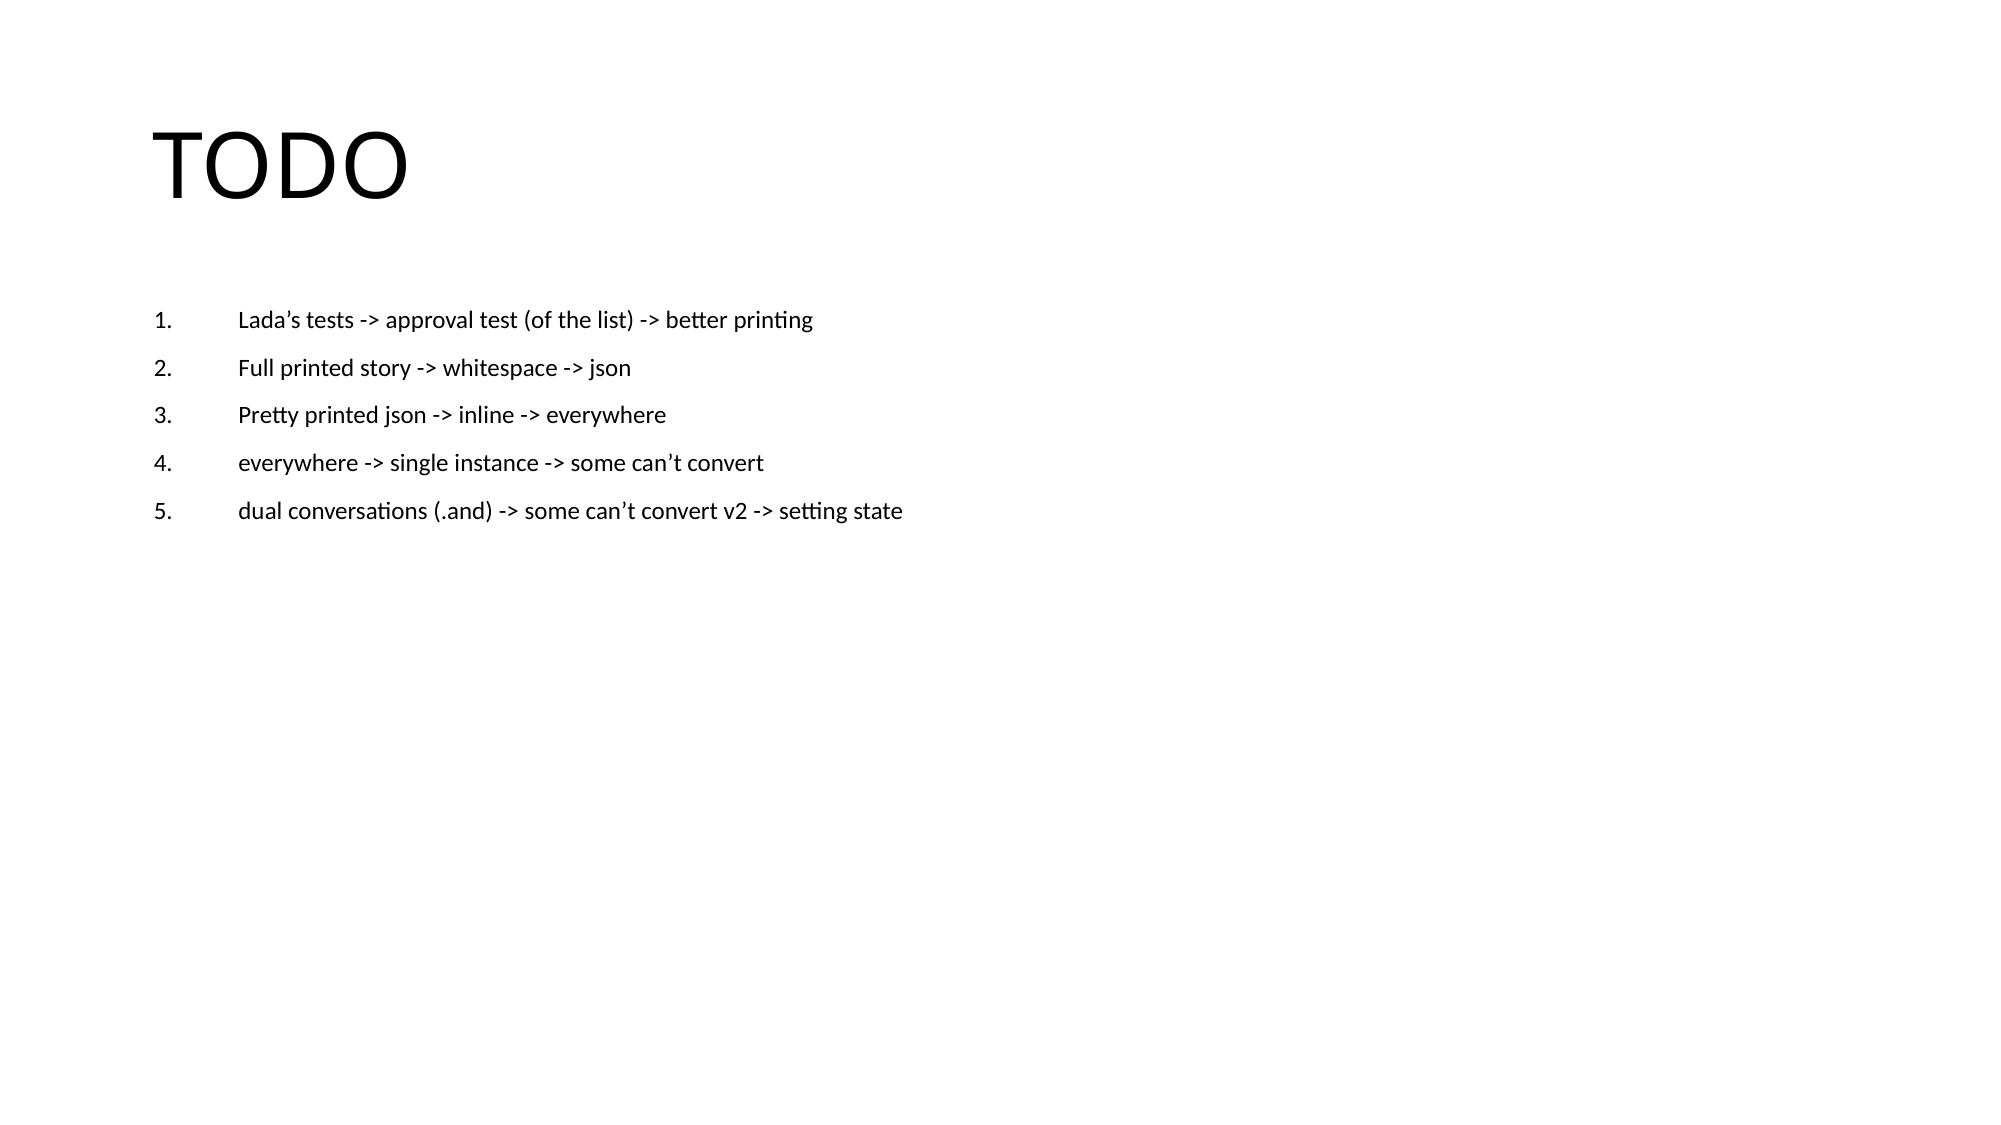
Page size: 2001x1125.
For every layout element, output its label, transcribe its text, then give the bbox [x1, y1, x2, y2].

title TODO [137, 59, 1863, 278]
list Lada’s tests -> approval test (of the list) -> better printing Full printed story -> whitespace -> json Pretty printed json -> inline -> everywhere everywhere -> single instance -> some can’t convert dual conversations (.and) -> some can’t convert v2 -> setting state [139, 299, 1864, 1014]
